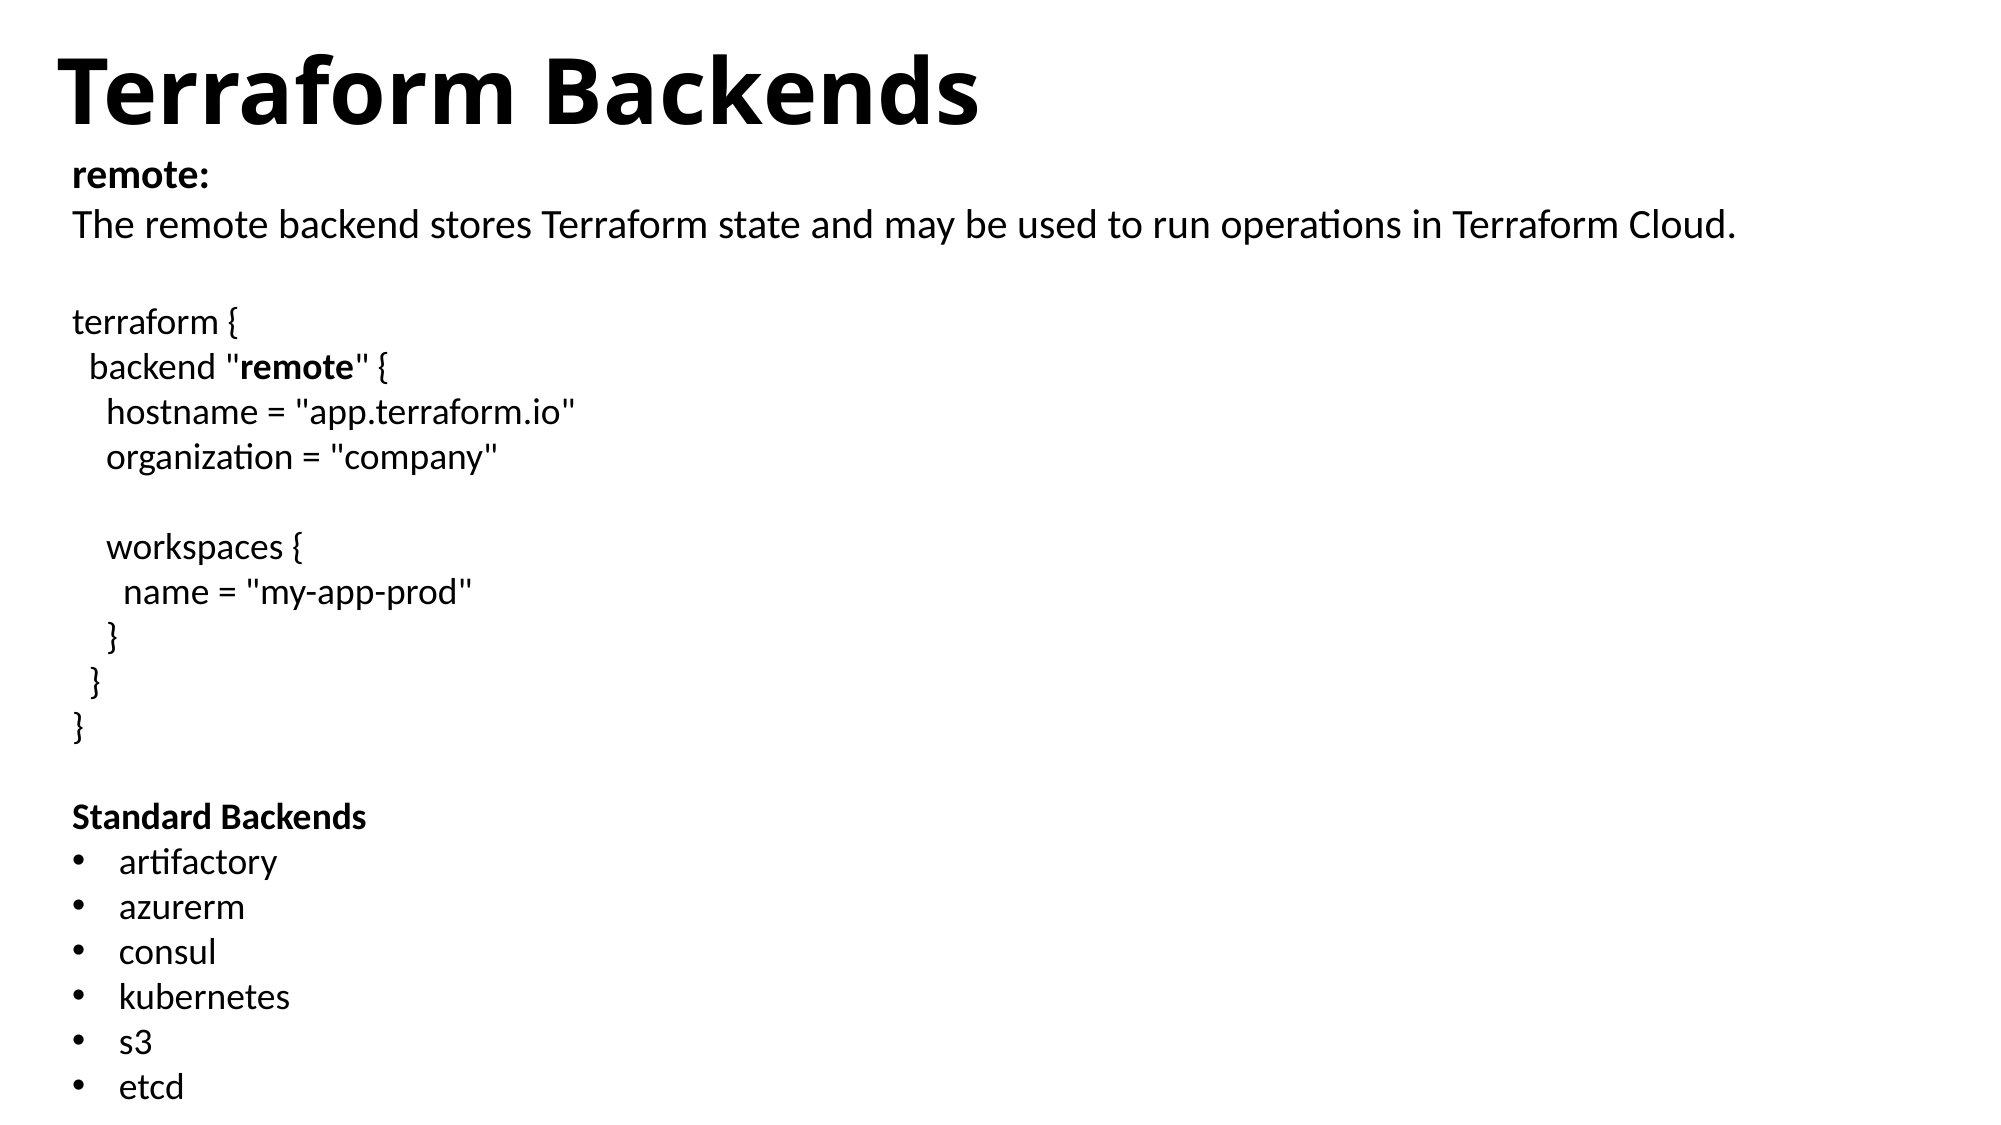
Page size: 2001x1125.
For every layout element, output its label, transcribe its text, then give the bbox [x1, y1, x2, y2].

text_box remote: The remote backend stores Terraform state and may be used to run operations in Terraform Cloud. terraform { backend "remote" { hostname = "app.terraform.io" organization = "company" workspaces { name = "my-app-prod" } } } Standard Backends artifactory azurerm consul kubernetes s3 etcd [57, 139, 1783, 1115]
title Terraform Backends [41, 14, 1767, 175]
